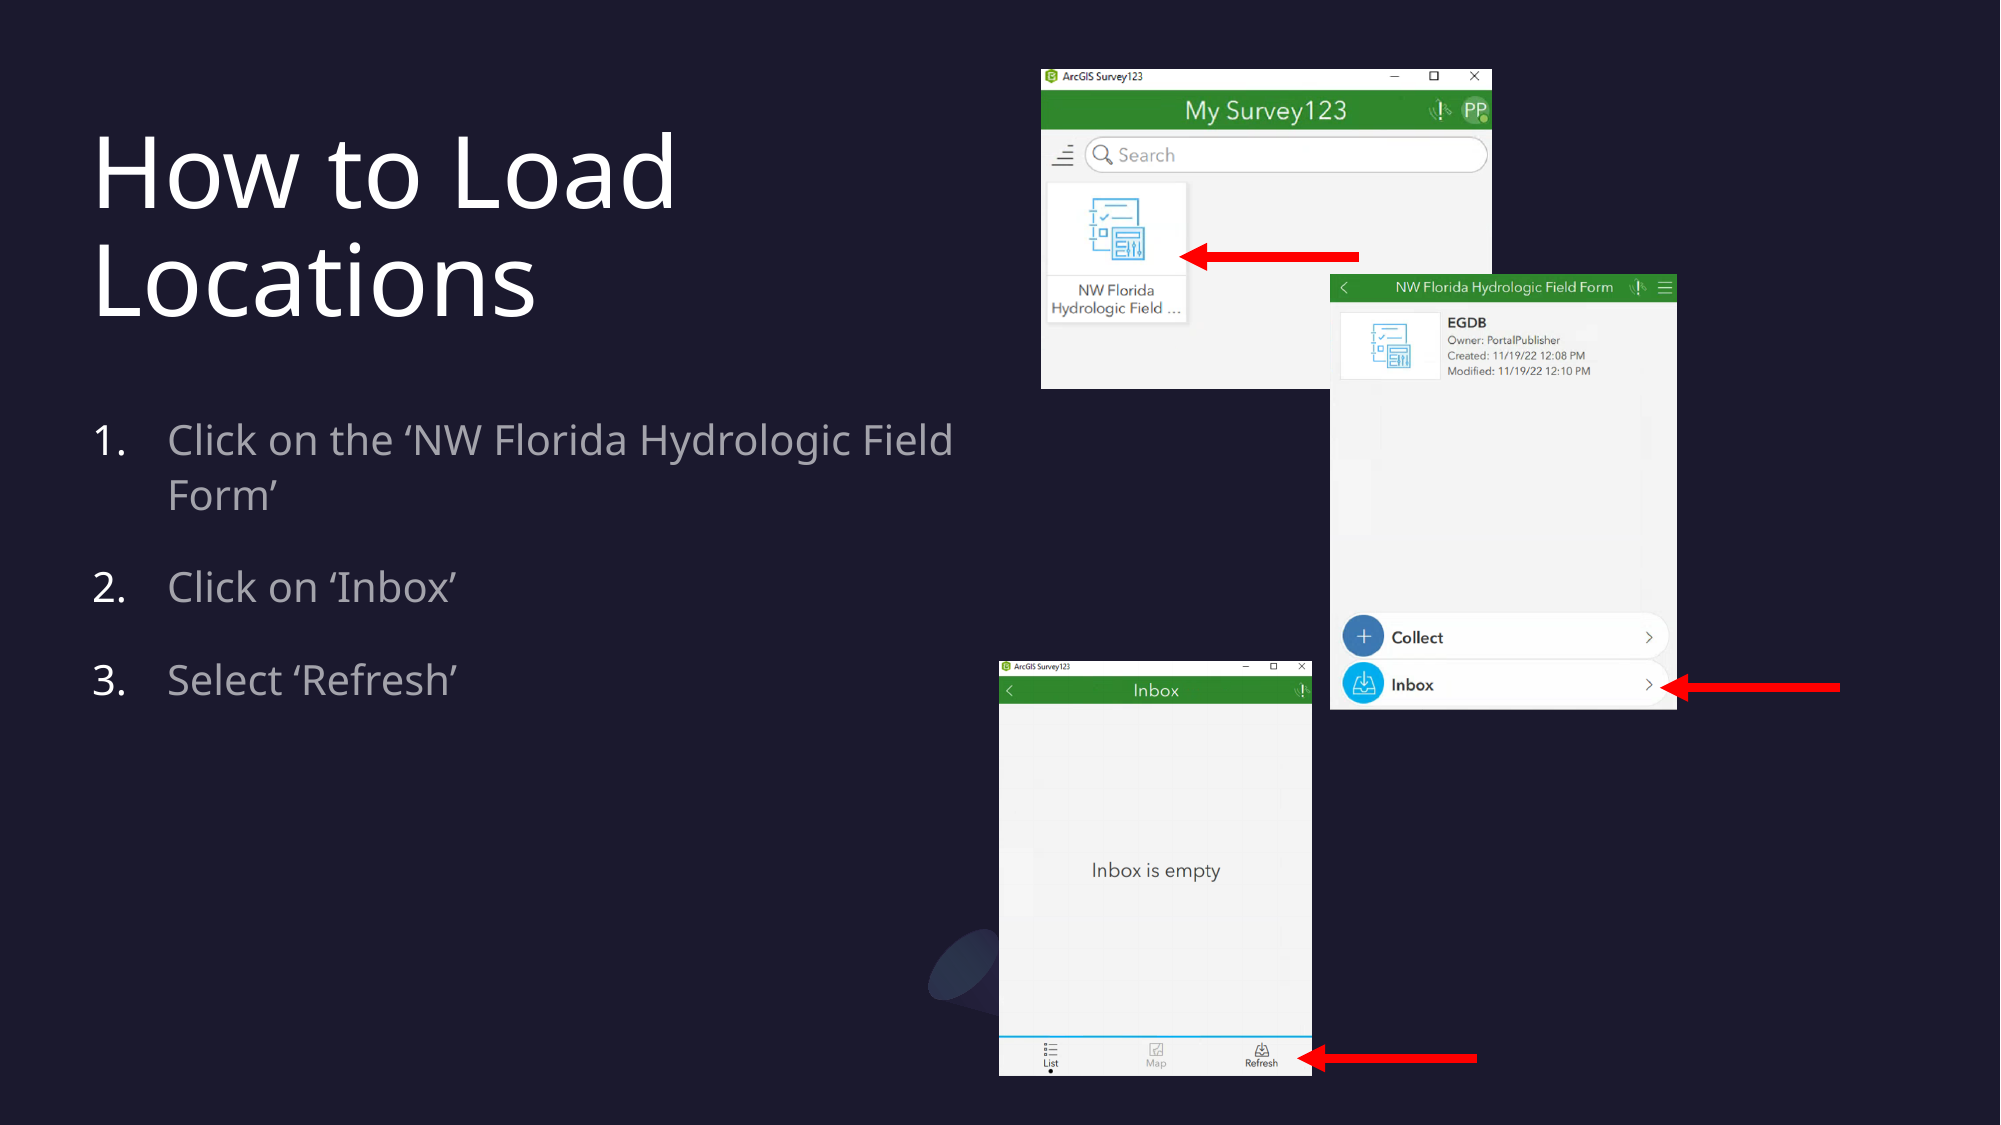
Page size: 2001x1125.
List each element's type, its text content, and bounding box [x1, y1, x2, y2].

picture [1041, 69, 1677, 710]
title How to Load Locations [90, 178, 1041, 309]
text_box Click on the ‘NW Florida Hydrologic Field Form’ Click on ‘Inbox’ Select ‘Refresh’ [92, 408, 1060, 1099]
picture [999, 661, 1312, 1076]
list [90, 309, 1886, 1000]
